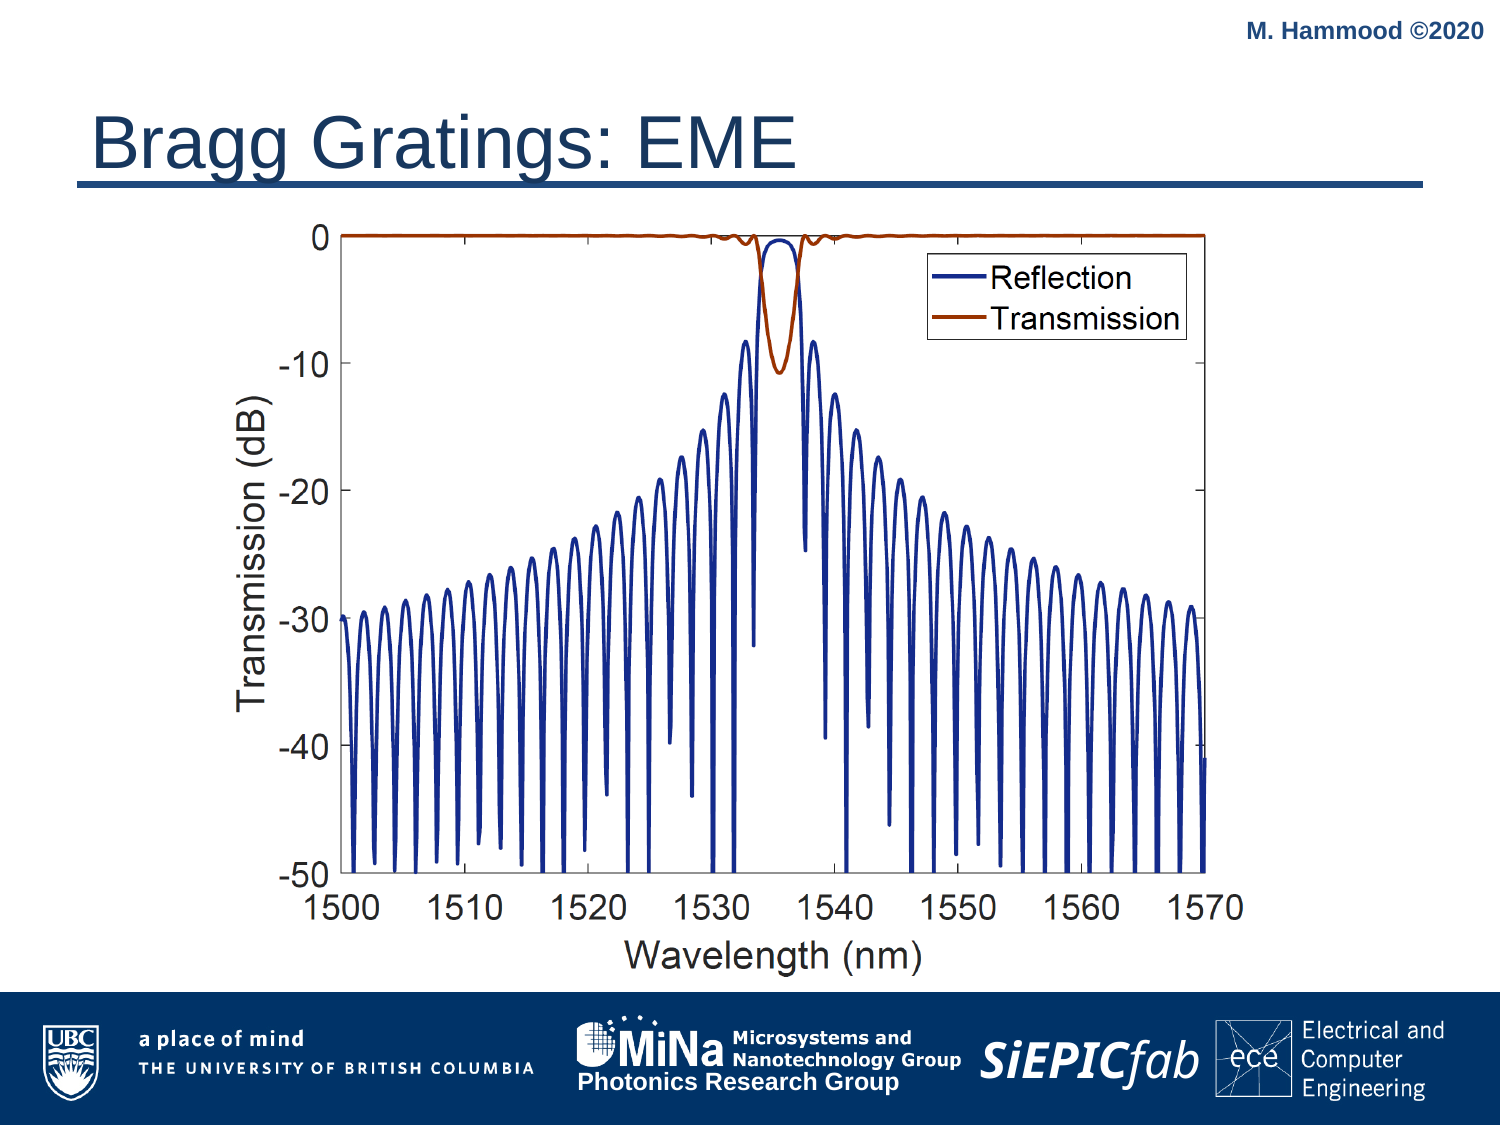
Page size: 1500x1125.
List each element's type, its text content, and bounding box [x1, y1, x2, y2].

slide_number 8 [1149, 1065, 1500, 1125]
picture [0, 992, 1500, 1125]
footer M. Hammood ©2020 [1222, 0, 1500, 60]
title Bragg Gratings: EME [75, 45, 1436, 233]
picture [218, 207, 1260, 988]
picture [1181, 1054, 1194, 1065]
picture [1151, 1054, 1165, 1065]
